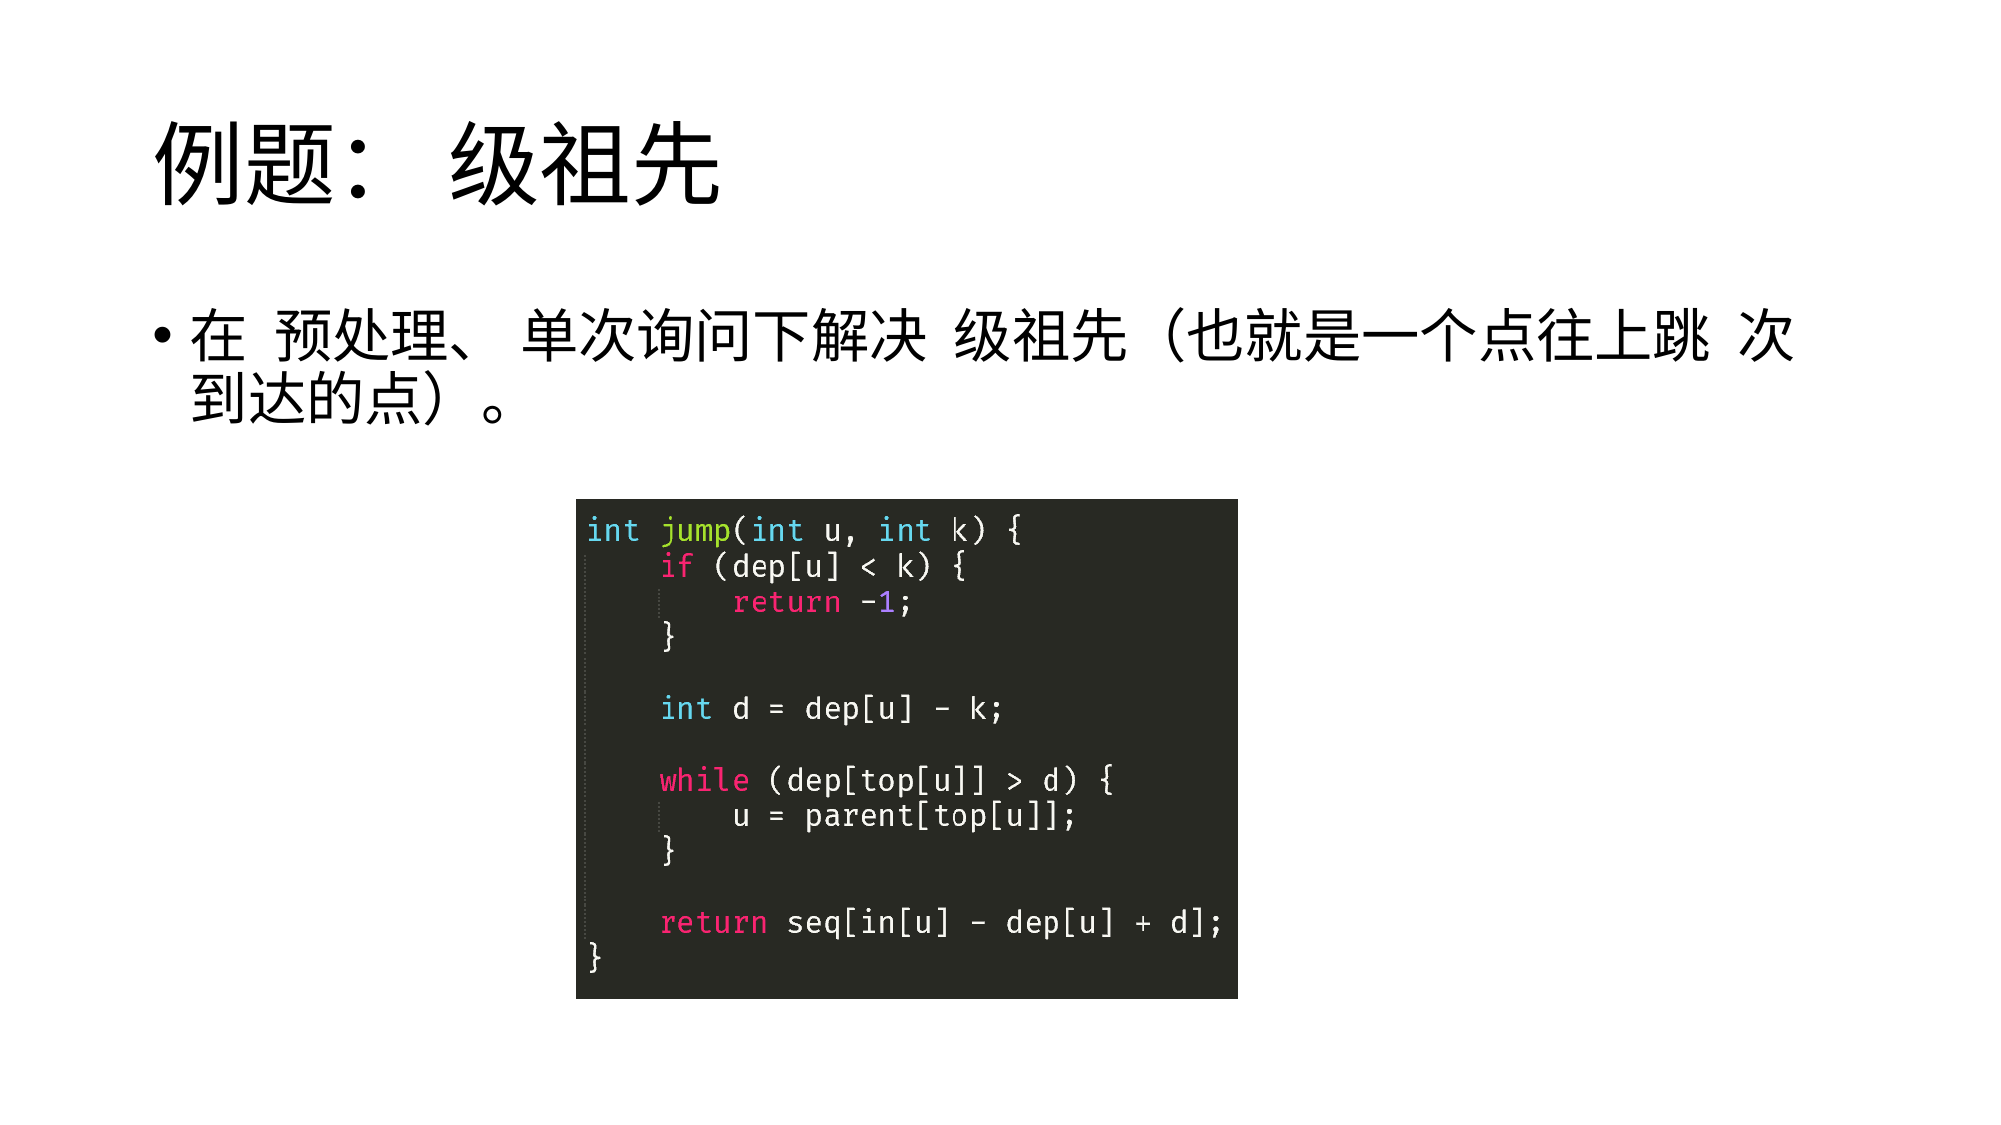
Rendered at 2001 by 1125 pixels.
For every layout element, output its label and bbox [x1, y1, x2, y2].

picture [576, 499, 1238, 999]
